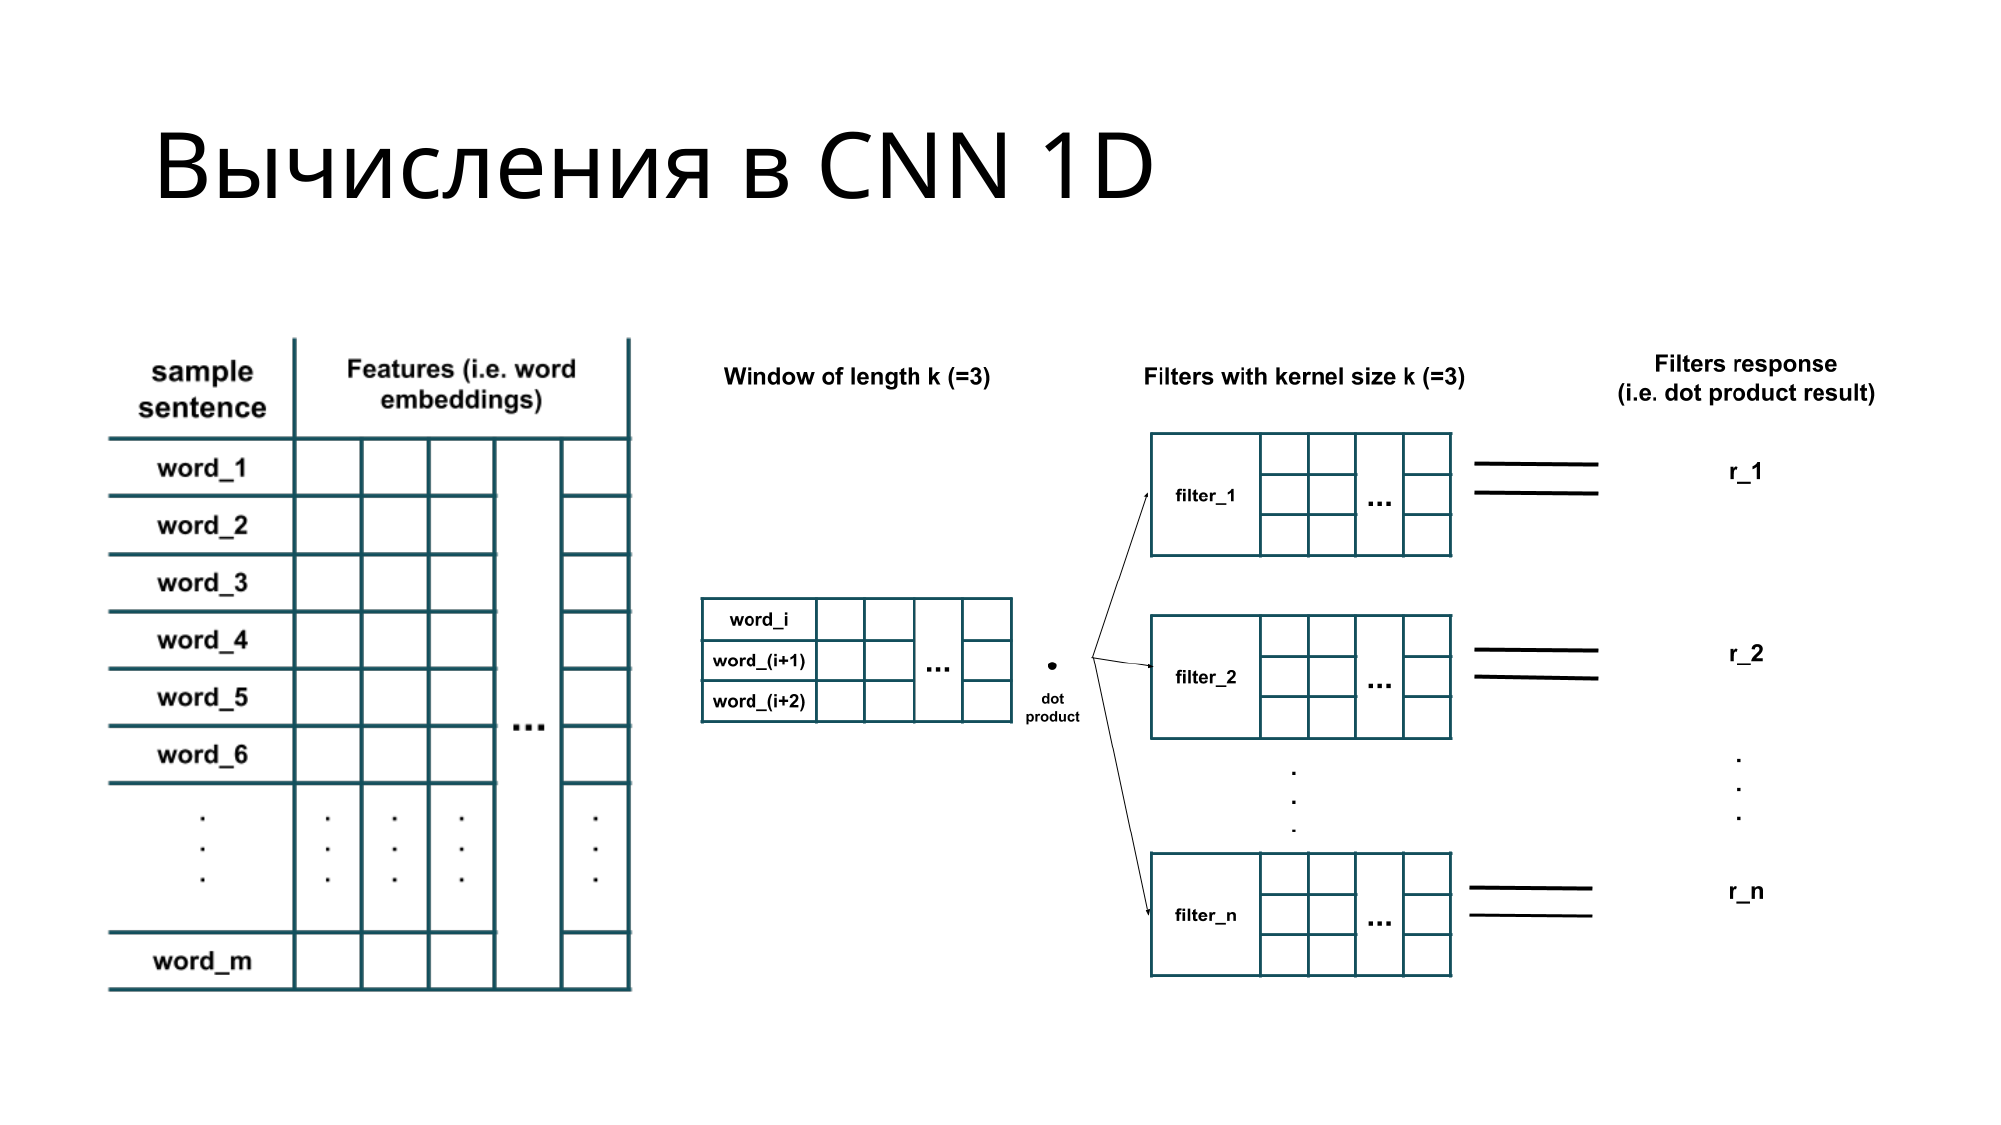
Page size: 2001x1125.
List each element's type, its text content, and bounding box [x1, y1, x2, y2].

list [76, 307, 659, 1021]
title Вычисления в CNN 1D [137, 59, 1863, 278]
picture [670, 329, 1899, 999]
